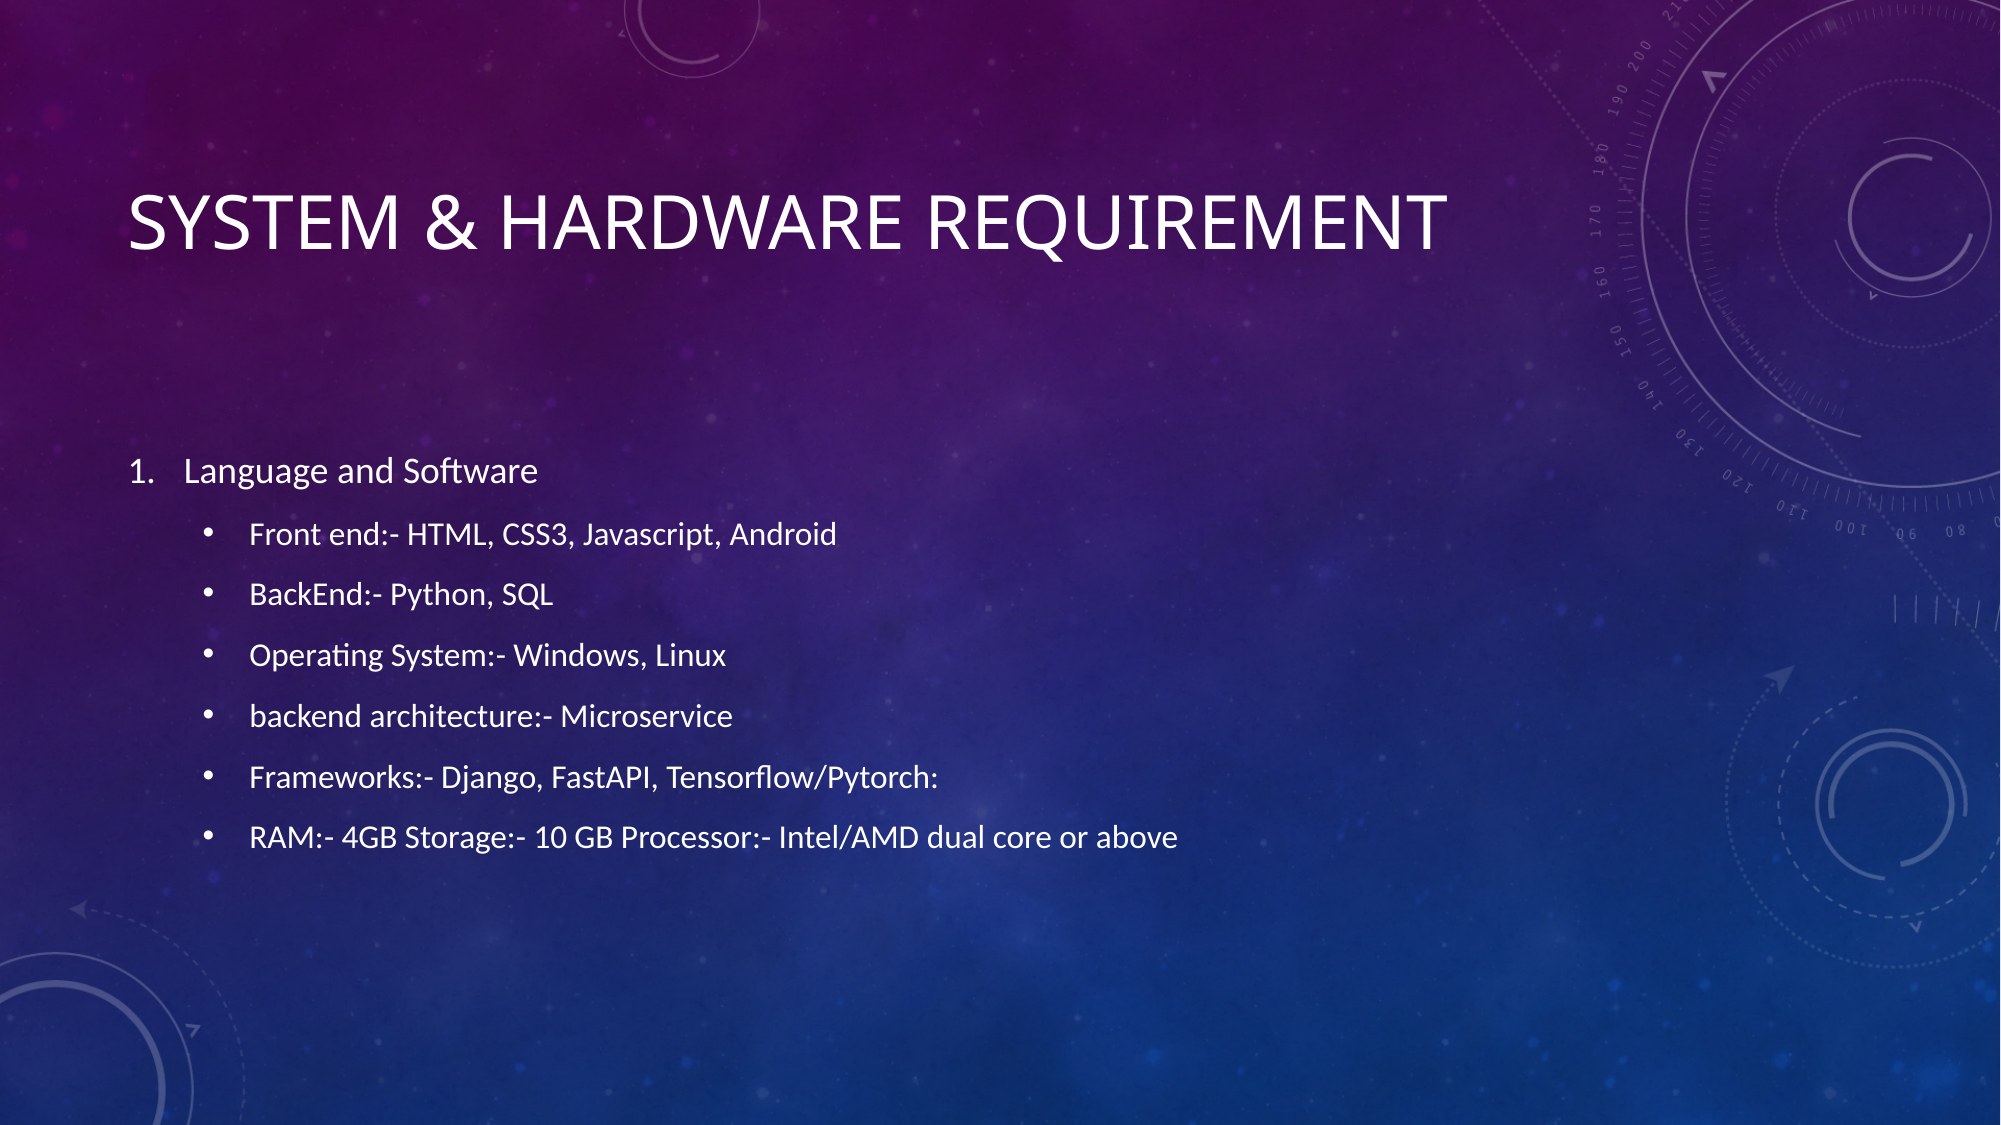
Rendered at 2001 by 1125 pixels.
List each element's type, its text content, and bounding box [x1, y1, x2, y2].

title System & Hardware requirement [112, 99, 1775, 339]
list Language and Software Front end:- HTML, CSS3, Javascript, Android BackEnd:- Python, SQL Operating System:- Windows, Linux backend architecture:- Microservice Frameworks:- Django, FastAPI, Tensorflow/Pytorch: RAM:- 4GB Storage:- 10 GB Processor:- Intel/AMD dual core or above [112, 351, 1775, 950]
picture [0, 0, 2001, 1125]
